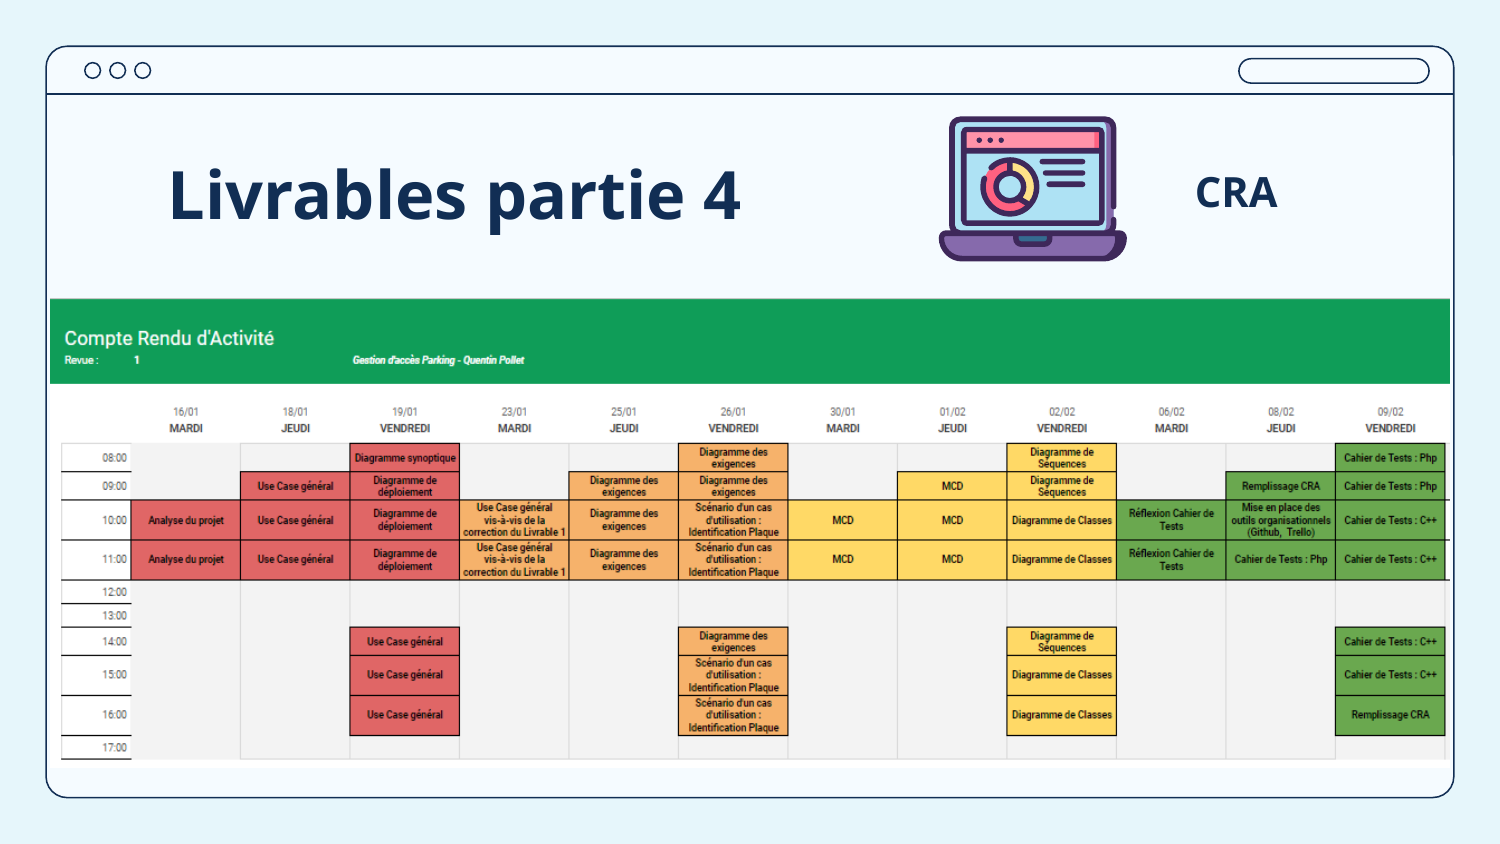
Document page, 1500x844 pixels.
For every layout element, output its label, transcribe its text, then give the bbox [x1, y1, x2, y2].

text_box CRA [1132, 162, 1440, 231]
title Livrables partie 4 [2, 137, 908, 232]
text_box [938, 116, 1128, 262]
picture [49, 297, 1451, 768]
